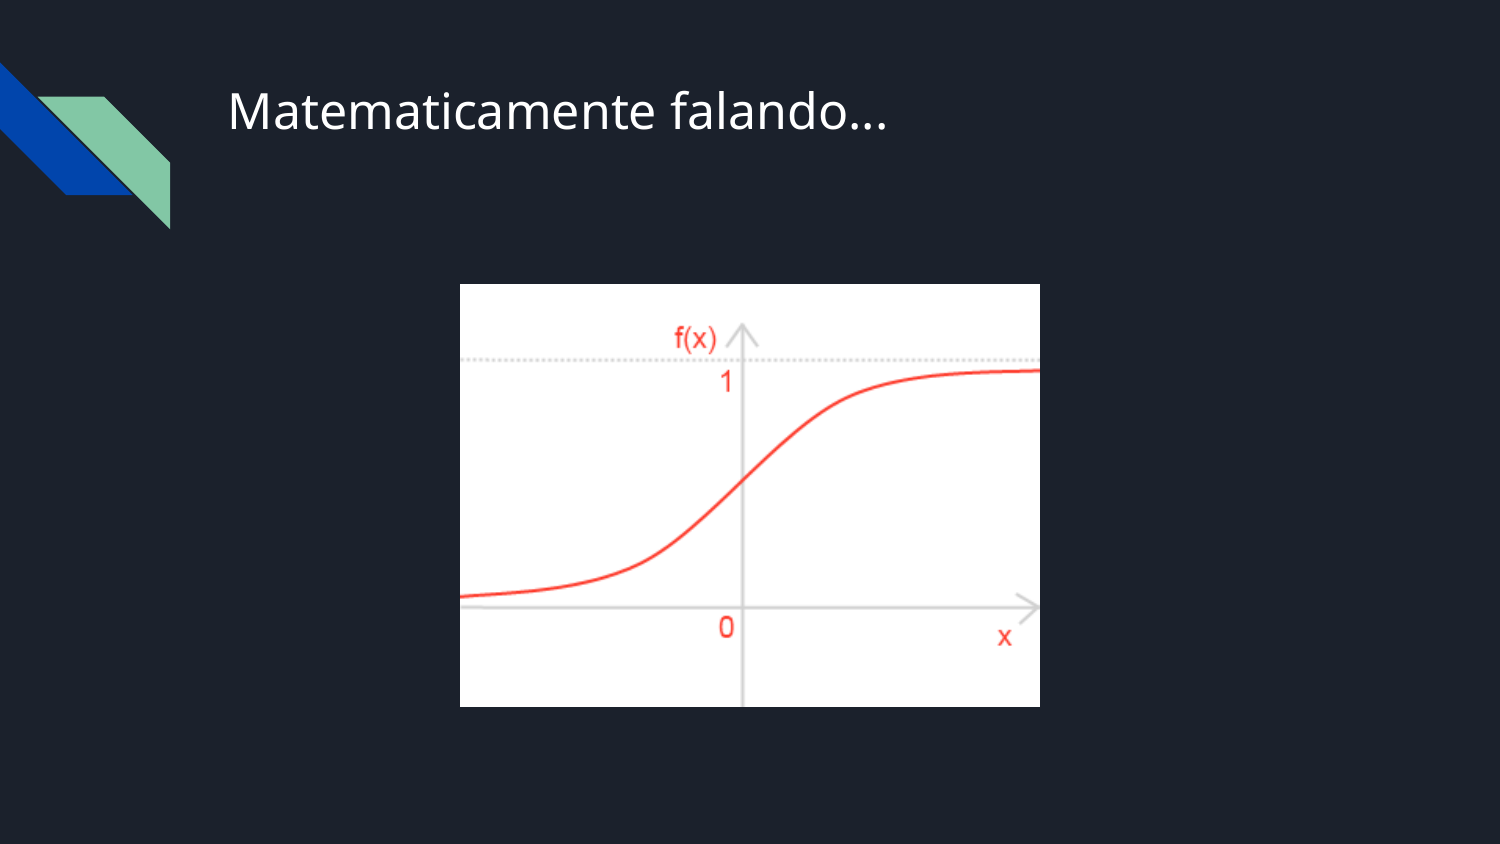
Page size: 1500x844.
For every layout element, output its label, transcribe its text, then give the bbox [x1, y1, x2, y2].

picture [460, 284, 1040, 708]
title Matematicamente falando... [212, 64, 1368, 215]
